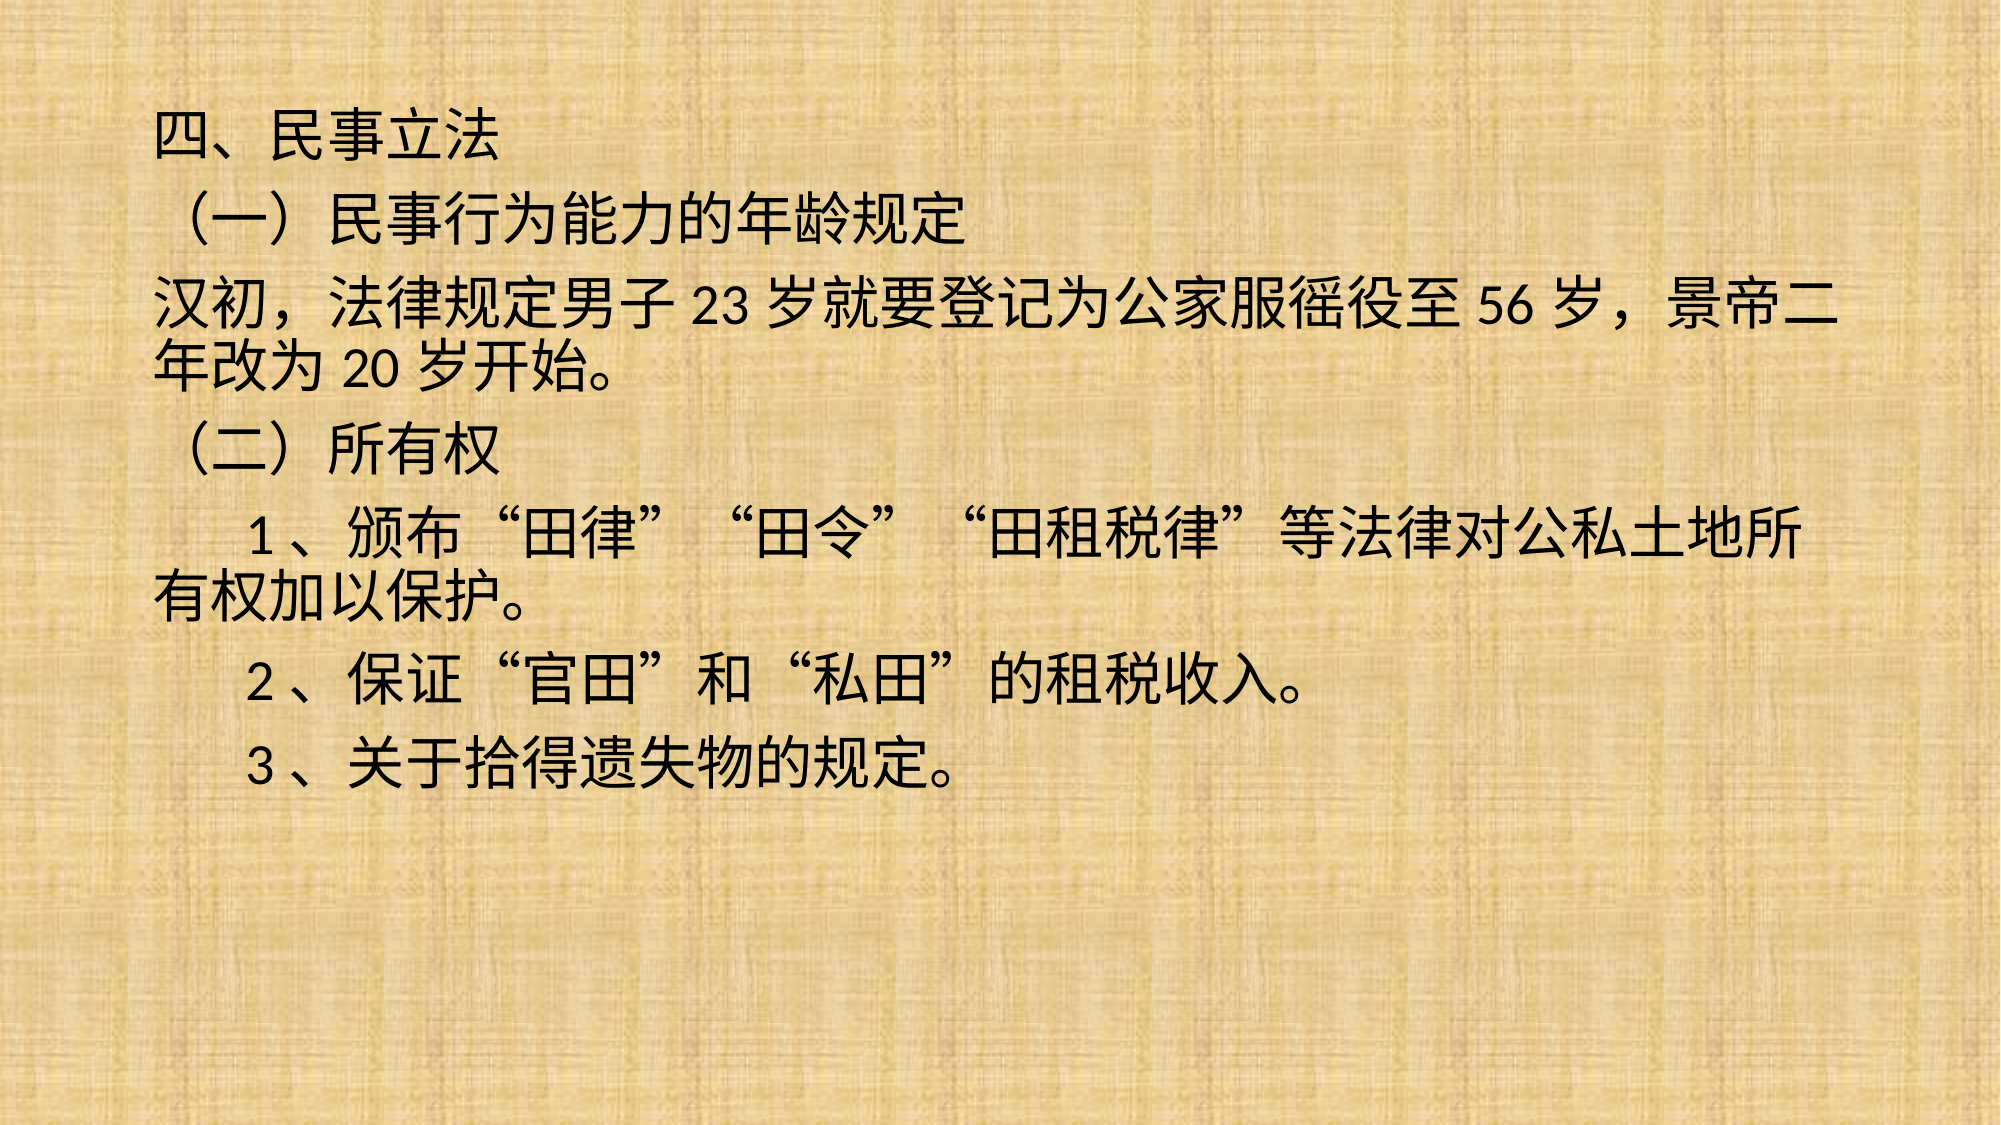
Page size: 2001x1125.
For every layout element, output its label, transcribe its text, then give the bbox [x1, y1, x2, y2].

picture [0, 0, 2001, 1125]
list 四、民事立法 （一）民事行为能力的年龄规定 汉初，法律规定男子23岁就要登记为公家服徭役至56岁，景帝二年改为20岁开始。 （二）所有权 1、颁布“田律”“田令”“田租税律”等法律对公私土地所有权加以保护。 2、保证“官田”和“私田”的租税收入。 3、关于拾得遗失物的规定。 [137, 99, 1863, 1014]
